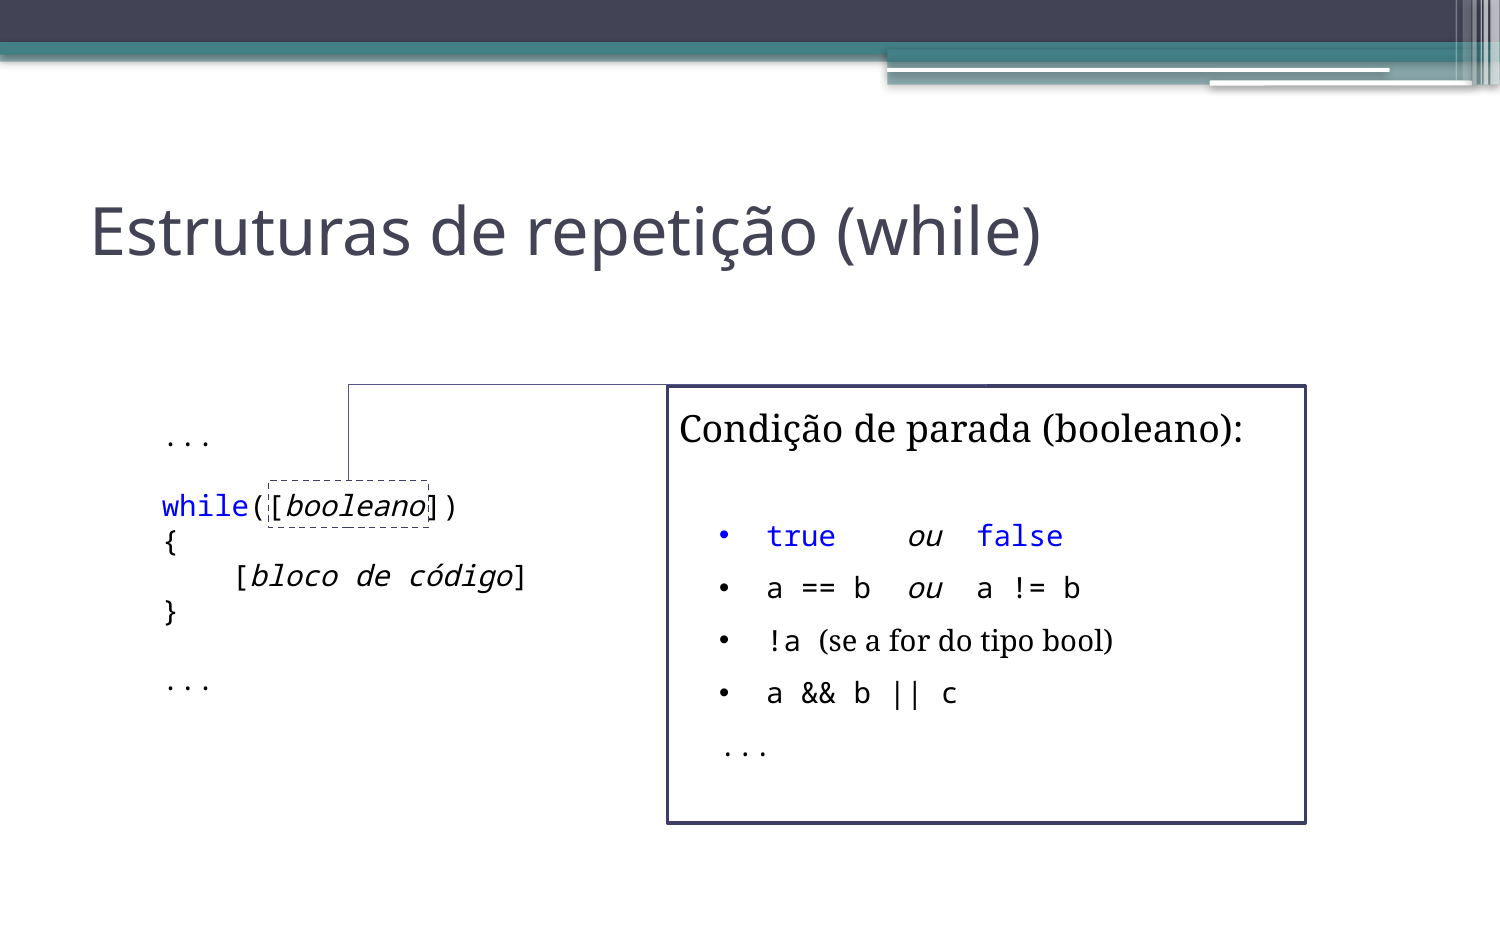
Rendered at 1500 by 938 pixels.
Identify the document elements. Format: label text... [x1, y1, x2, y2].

text_box true ou false a == b ou a != b !a (se a for do tipo bool) a && b || c ... [704, 492, 1129, 770]
title Estruturas de repetição (while) [75, 156, 612, 303]
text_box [619, 114, 715, 753]
text_box ... while([booleano]) { [bloco de código] } ... [147, 409, 545, 739]
title Estruturas de repetição (while) [721, 156, 1425, 303]
text_box Condição de parada (booleano): [721, 397, 1269, 458]
text_box [666, 384, 1307, 825]
text_box [267, 479, 430, 529]
